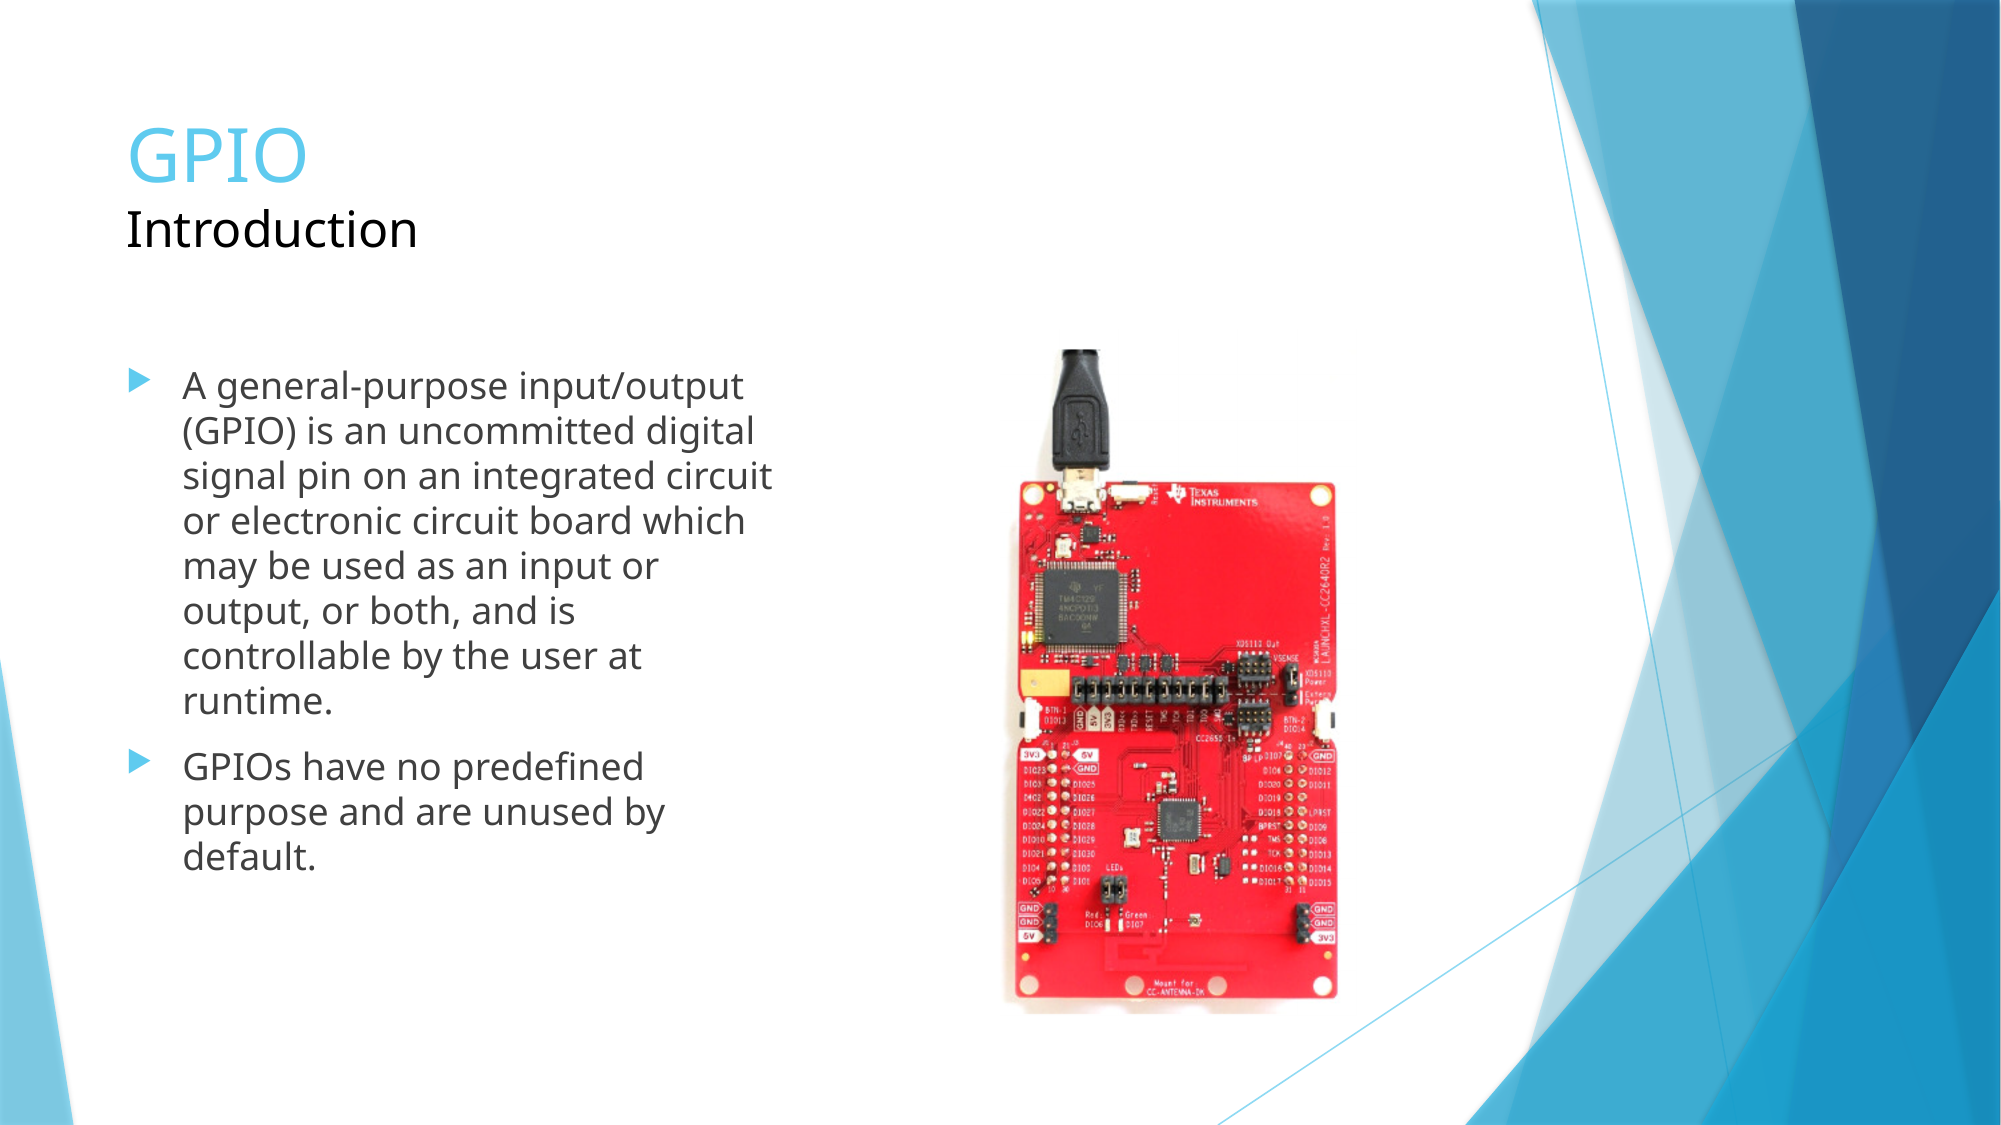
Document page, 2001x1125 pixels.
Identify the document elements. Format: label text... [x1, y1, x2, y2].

list A general-purpose input/output (GPIO) is an uncommitted digital signal pin on an integrated circuit or electronic circuit board which may be used as an input or output, or both, and is controllable by the user at runtime. GPIOs have no predefined purpose and are unused by default. [111, 354, 798, 992]
picture [1001, 330, 1356, 494]
picture [1001, 852, 1356, 1015]
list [834, 494, 1522, 852]
title GPIO Introduction [111, 99, 1522, 317]
